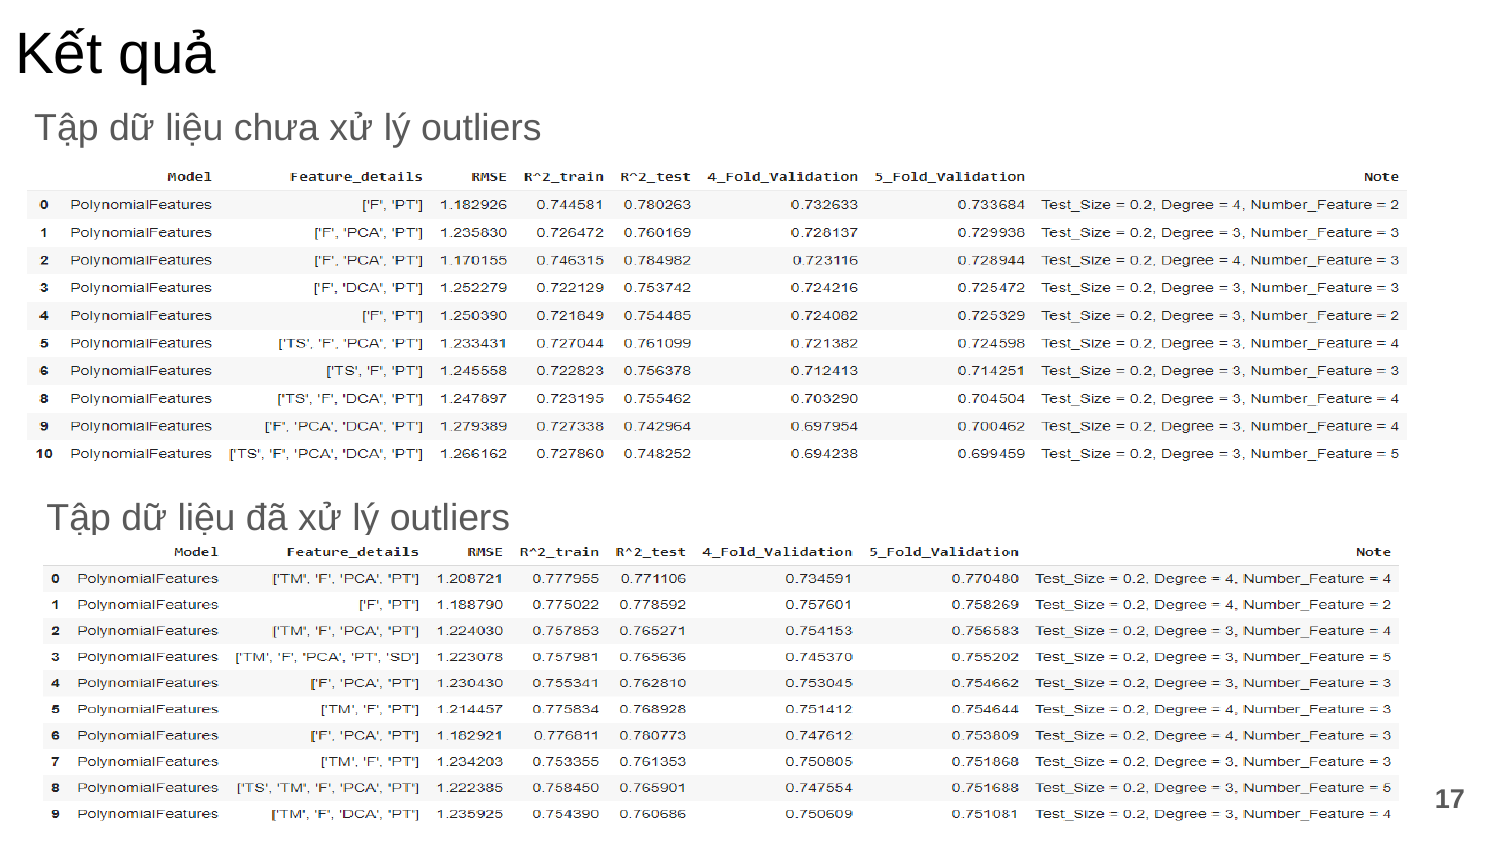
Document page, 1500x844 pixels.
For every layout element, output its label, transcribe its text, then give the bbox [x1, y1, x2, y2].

title Kết quả [0, 0, 1398, 94]
picture [25, 157, 1424, 472]
slide_number ‹#› [1427, 764, 1480, 830]
picture [31, 534, 1424, 837]
list Tập dữ liệu chưa xử lý outliers [19, 81, 1417, 166]
list Tập dữ liệu đã xử lý outliers [31, 471, 1430, 556]
